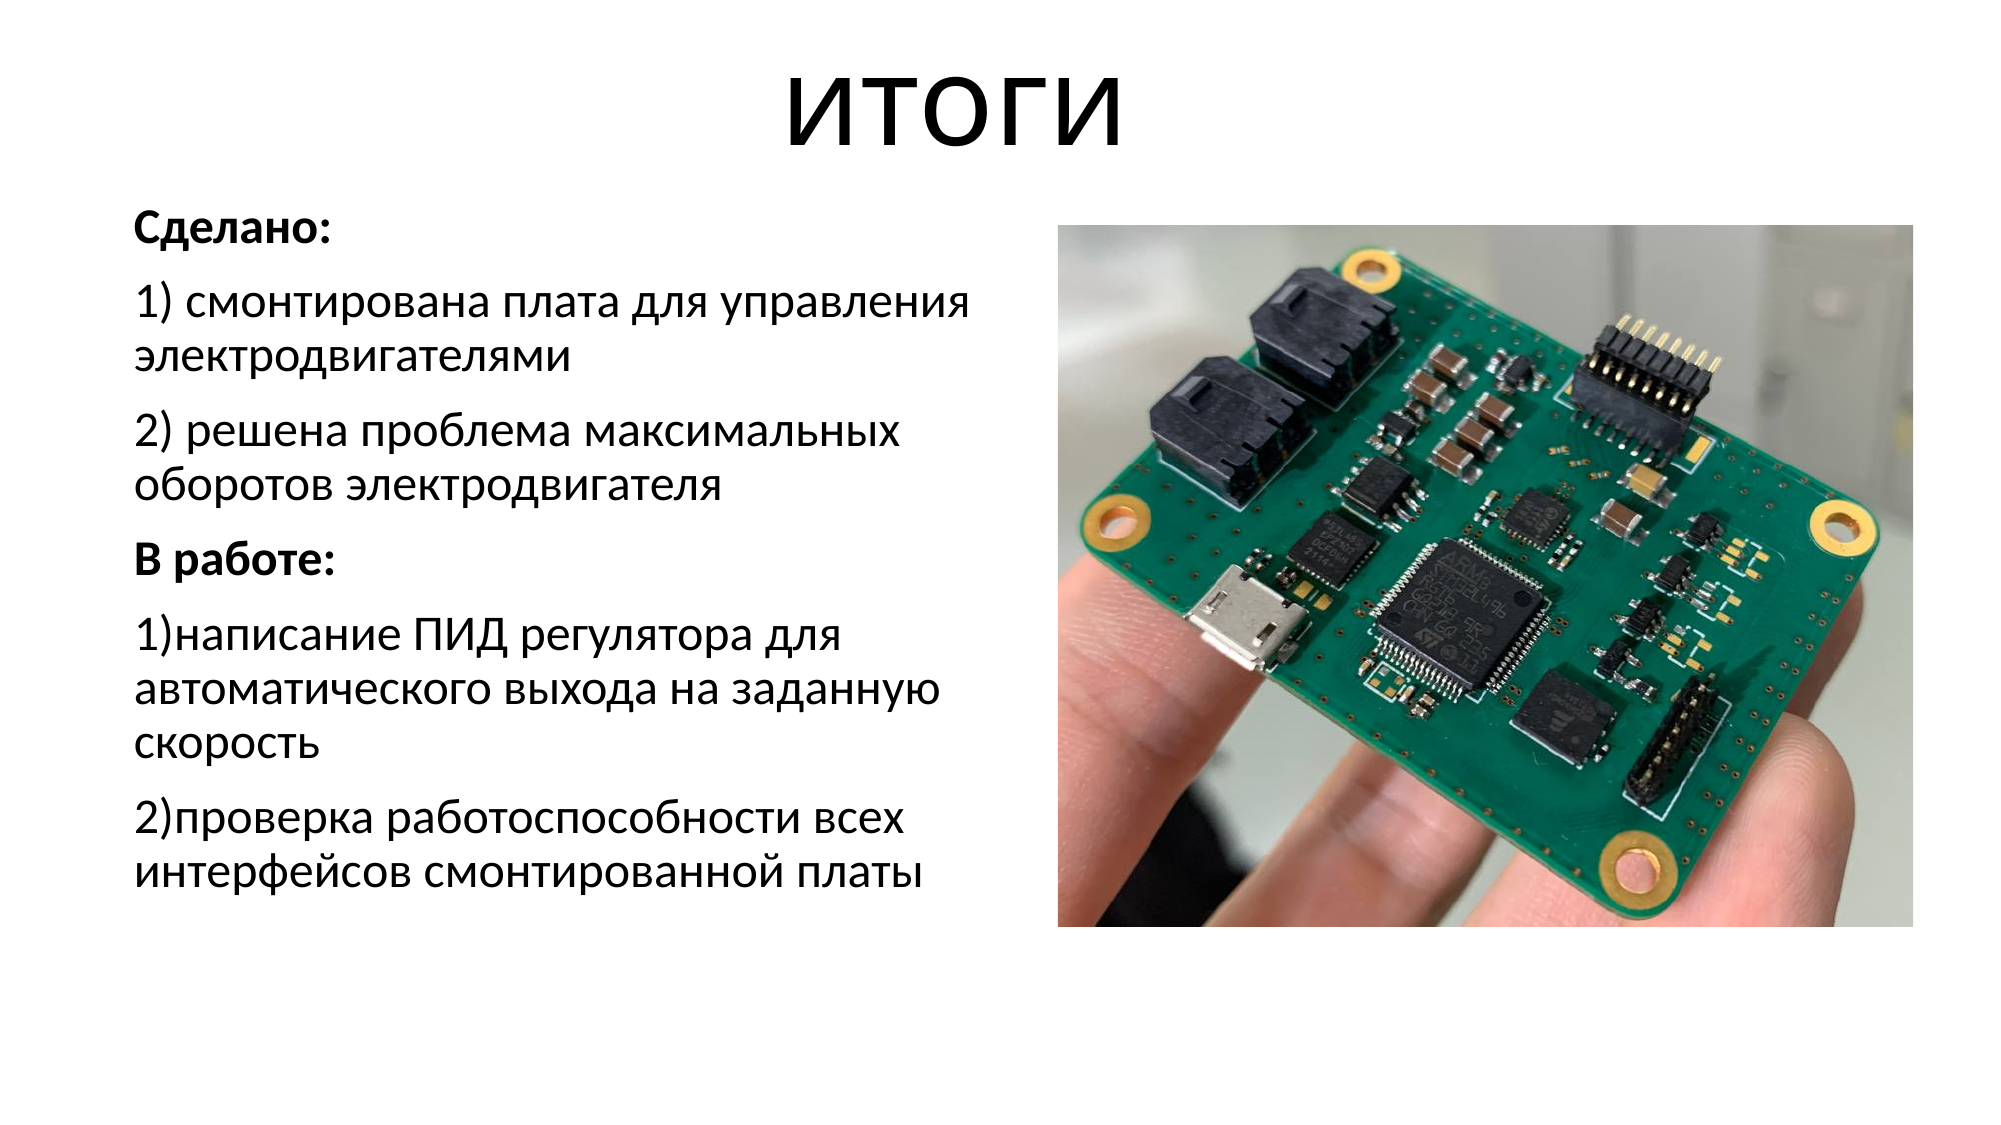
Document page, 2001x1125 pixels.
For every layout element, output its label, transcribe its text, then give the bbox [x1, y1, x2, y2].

picture [1057, 225, 1914, 927]
title итоги [204, 0, 1705, 181]
subtitle Сделано: 1) смонтирована плата для управления электродвигателями 2) решена проблема максимальных оборотов электродвигателя В работе: 1)написание ПИД регулятора для автоматического выхода на заданную скорость 2)проверка работоспособности всех интерфейсов смонтированной платы [118, 192, 1096, 988]
